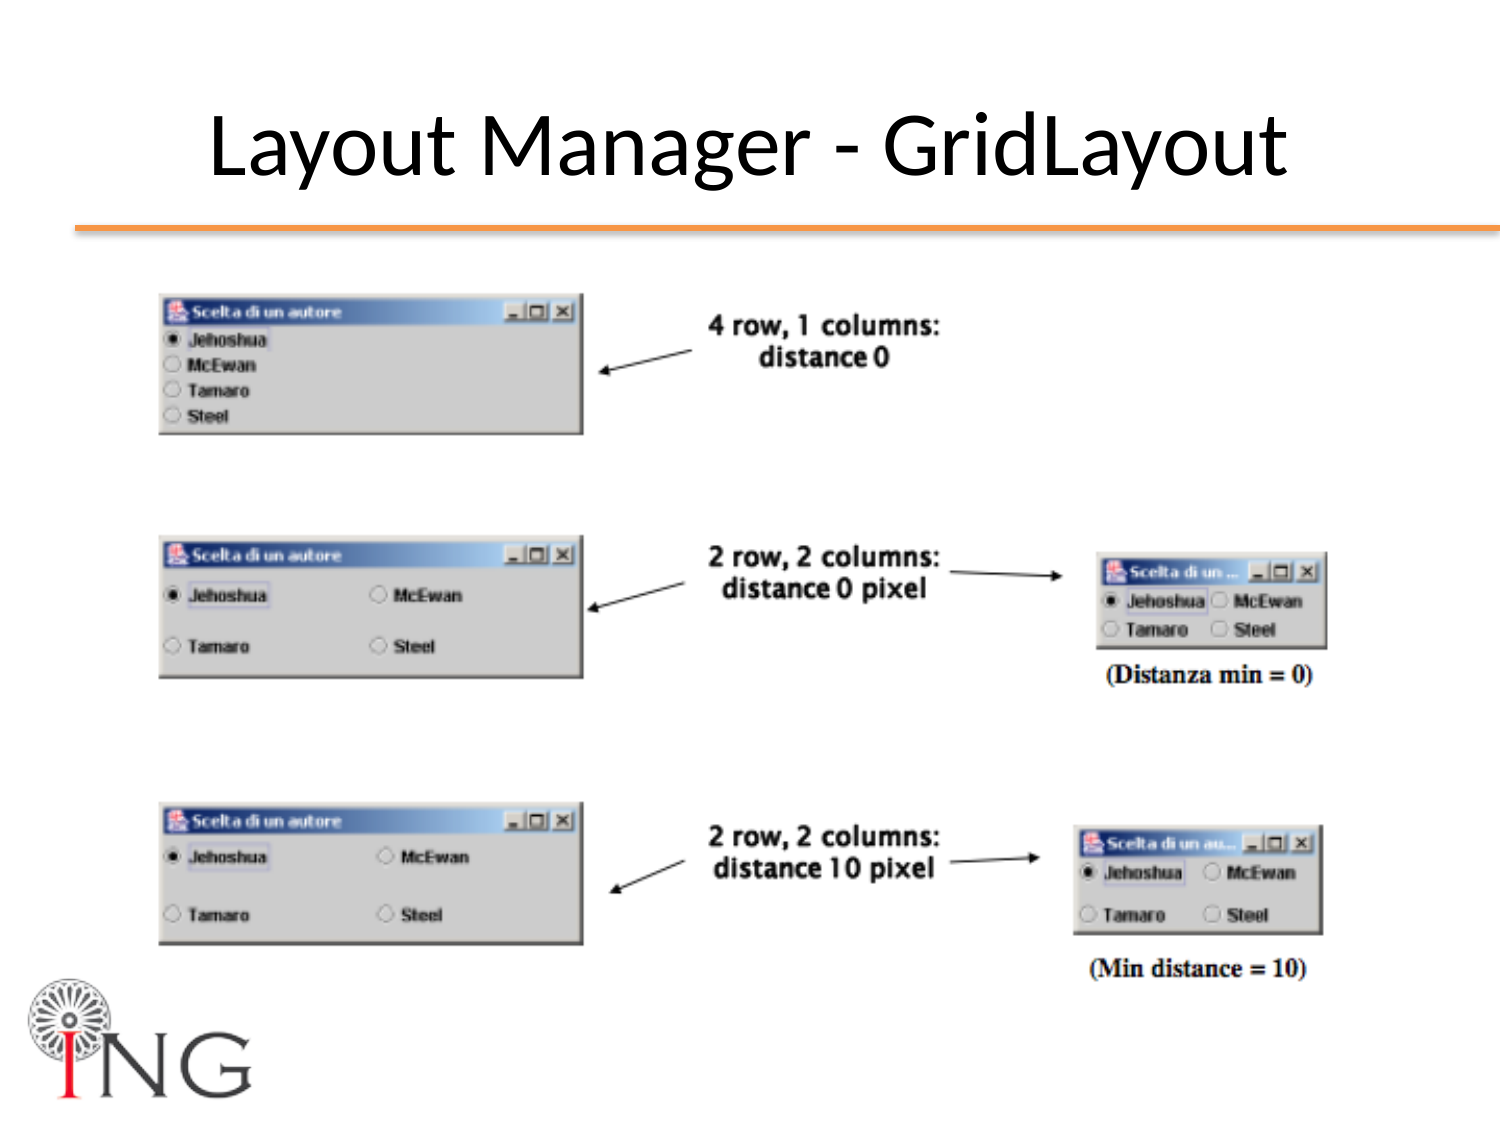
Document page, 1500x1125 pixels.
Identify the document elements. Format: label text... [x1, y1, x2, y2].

title Layout Manager - GridLayout [75, 45, 1425, 233]
picture [3, 272, 1356, 1125]
